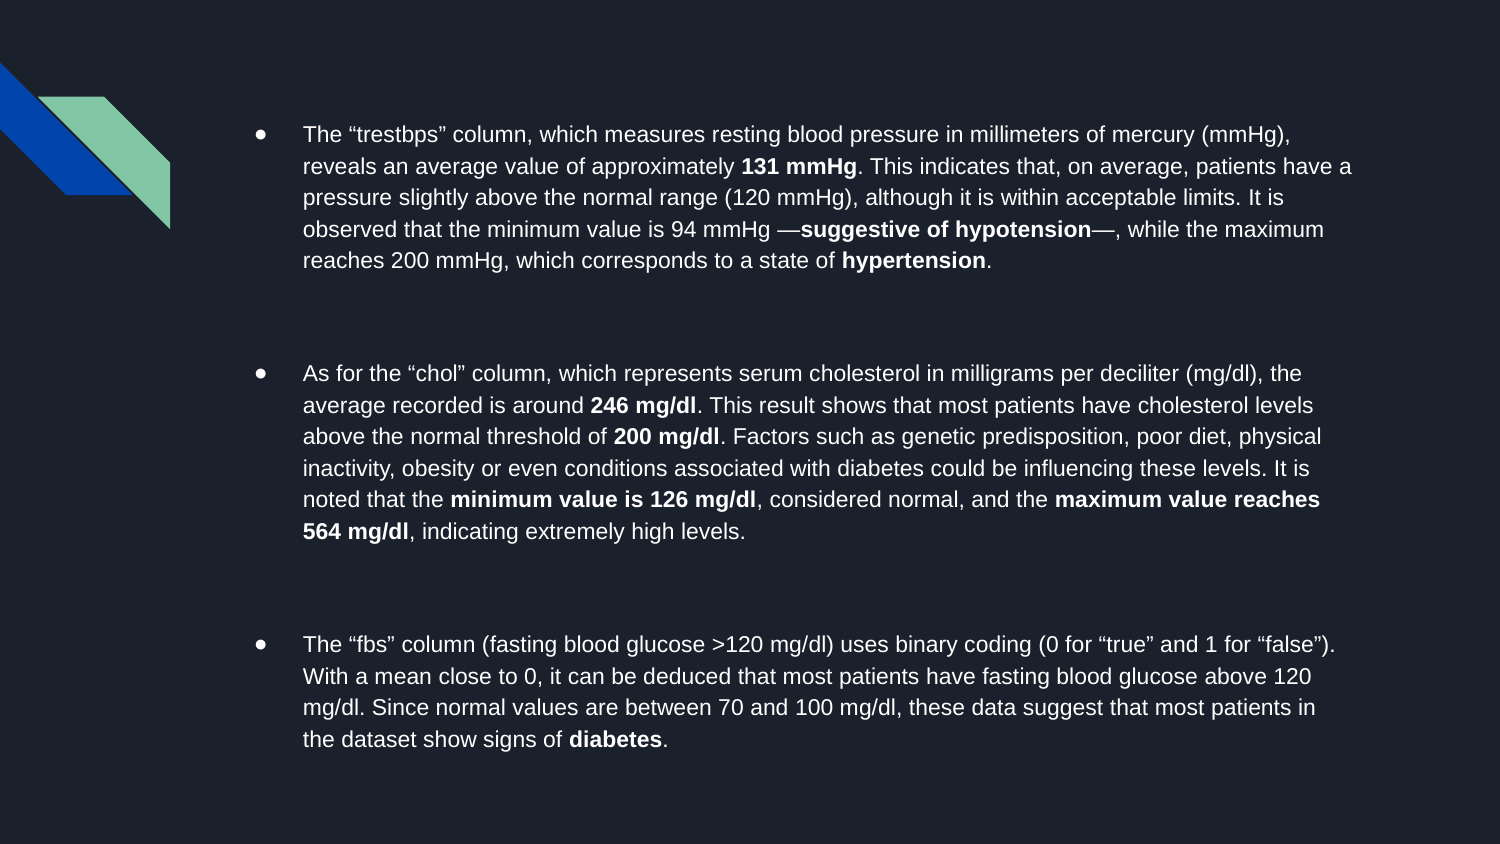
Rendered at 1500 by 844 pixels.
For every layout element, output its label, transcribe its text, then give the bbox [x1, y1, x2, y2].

list The “trestbps” column, which measures resting blood pressure in millimeters of mercury (mmHg), reveals an average value of approximately 131 mmHg. This indicates that, on average, patients have a pressure slightly above the normal range (120 mmHg), although it is within acceptable limits. It is observed that the minimum value is 94 mmHg —suggestive of hypotension—, while the maximum reaches 200 mmHg, which corresponds to a state of hypertension. As for the “chol” column, which represents serum cholesterol in milligrams per deciliter (mg/dl), the average recorded is around 246 mg/dl. This result shows that most patients have cholesterol levels above the normal threshold of 200 mg/dl. Factors such as genetic predisposition, poor diet, physical inactivity, obesity or even conditions associated with diabetes could be influencing these levels. It is noted that the minimum value is 126 mg/dl, considered normal, and the maximum value reaches 564 mg/dl, indicating extremely high levels. The “fbs” column (fasting blood glucose >120 mg/dl) uses binary coding (0 for “true” and 1 for “false”). With a mean close to 0, it can be deduced that most patients have fasting blood glucose above 120 mg/dl. Since normal values ​​are between 70 and 100 mg/dl, these data suggest that most patients in the dataset show signs of diabetes. [212, 100, 1368, 844]
